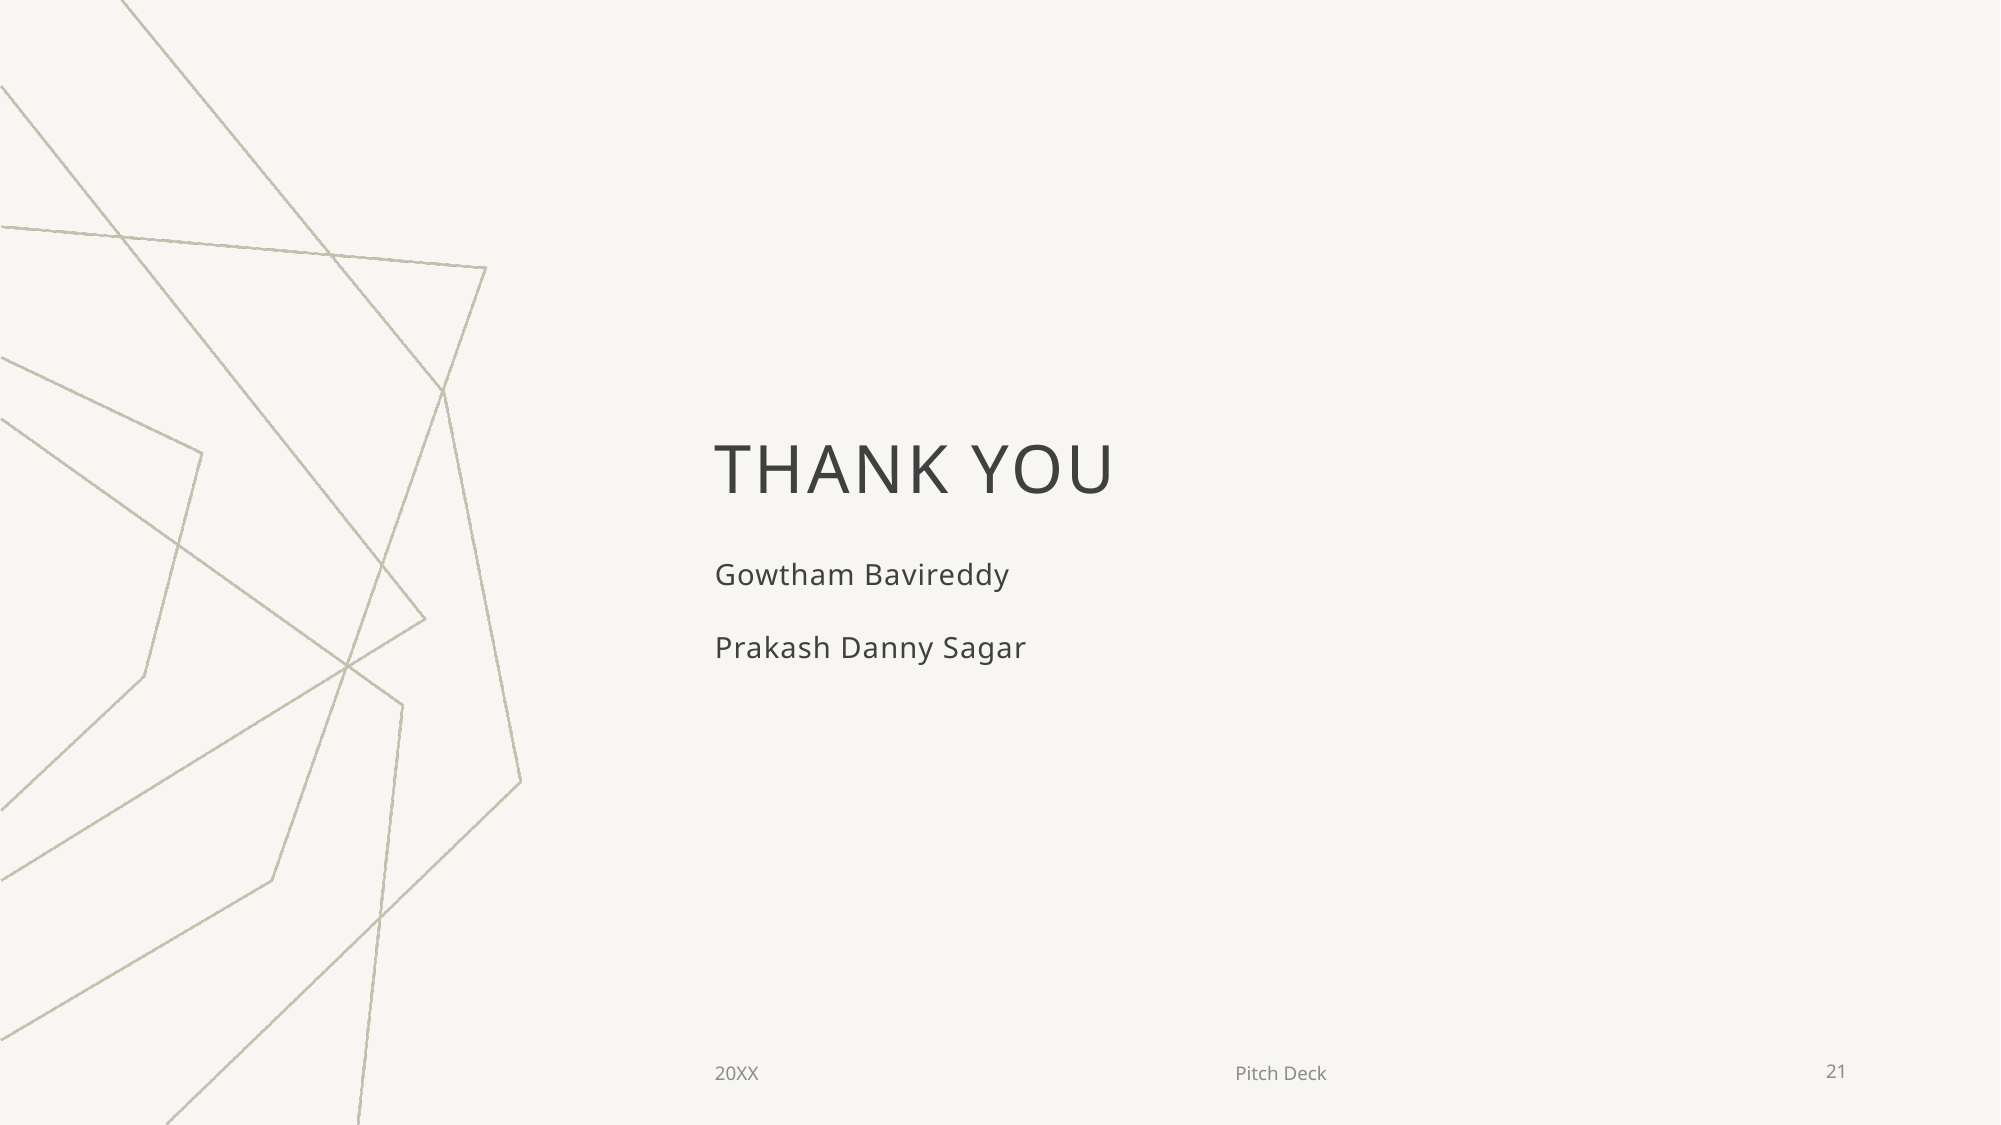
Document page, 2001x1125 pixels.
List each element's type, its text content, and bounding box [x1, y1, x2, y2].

slide_number 21 [1571, 1042, 1863, 1103]
footer Pitch Deck [1062, 1042, 1500, 1103]
title THANK YOU [699, 265, 1386, 516]
subtitle Gowtham Bavireddy Prakash Danny Sagar [699, 531, 1386, 860]
picture [0, 0, 522, 1125]
slide_number 20XX [699, 1042, 992, 1103]
